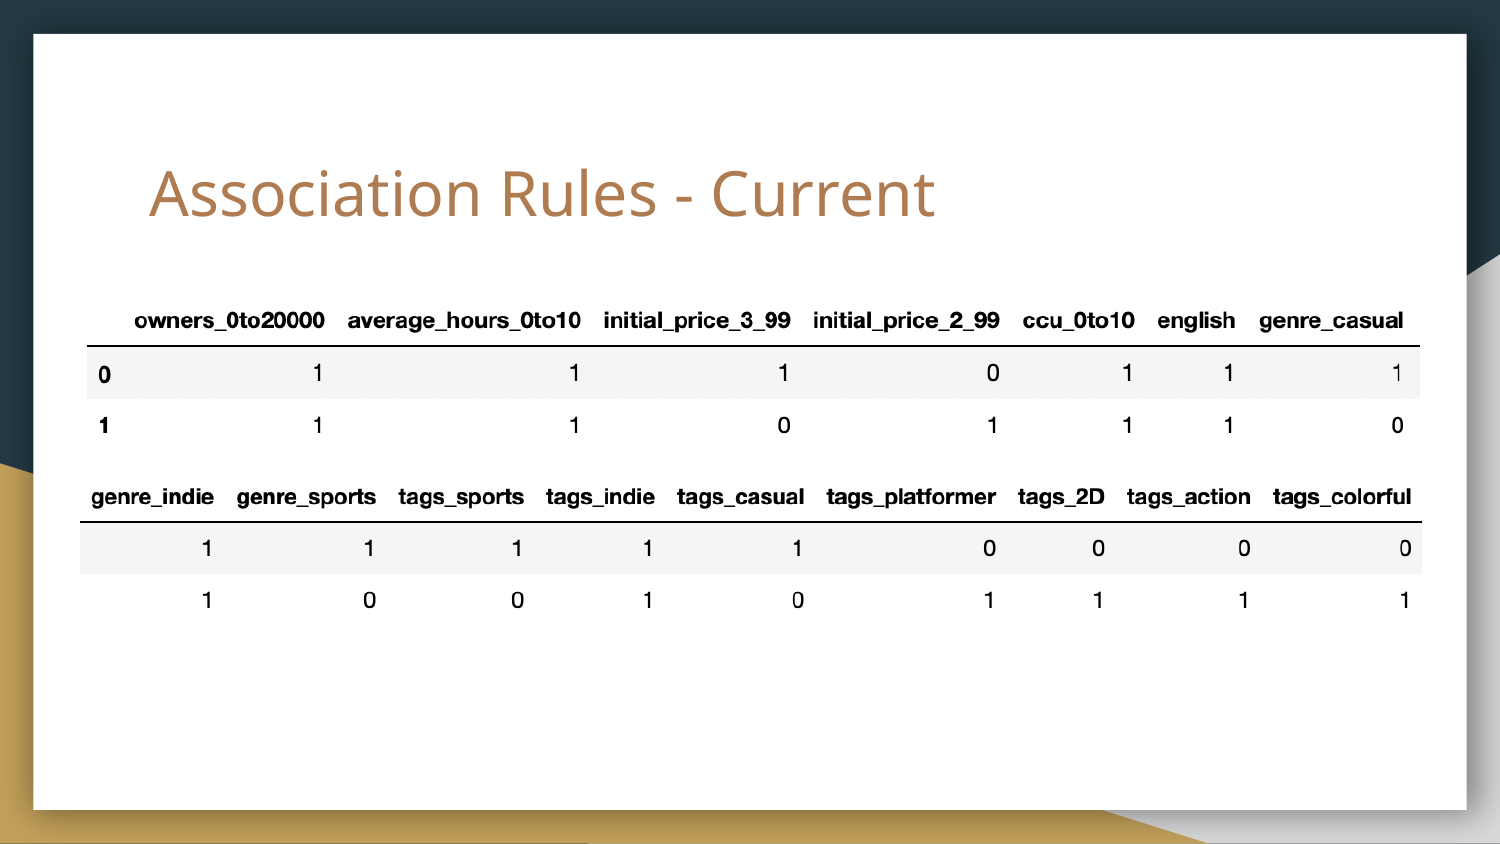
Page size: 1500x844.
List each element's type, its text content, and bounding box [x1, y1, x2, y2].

title Association Rules - Current [134, 138, 1366, 293]
picture [80, 295, 1420, 453]
picture [80, 474, 1428, 624]
